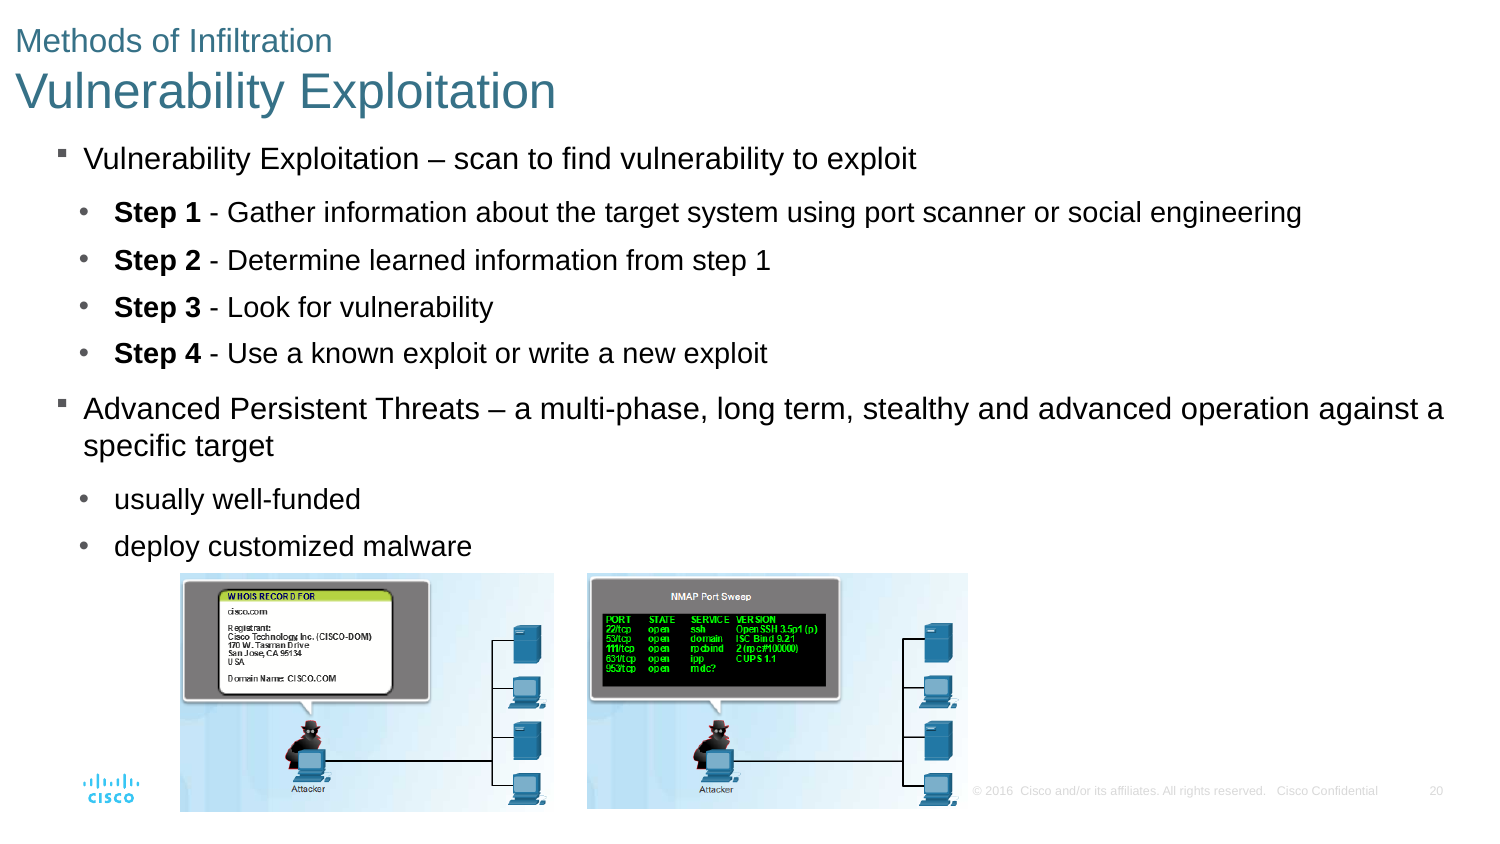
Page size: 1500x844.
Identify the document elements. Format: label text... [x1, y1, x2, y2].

picture [587, 573, 969, 810]
title Methods of Infiltration Vulnerability Exploitation [0, 6, 1500, 131]
list Vulnerability Exploitation – scan to find vulnerability to exploit Step 1 - Gather information about the target system using port scanner or social engineering Step 2 - Determine learned information from step 1 Step 3 - Look for vulnerability Step 4 - Use a known exploit or write a new exploit Advanced Persistent Threats – a multi-phase, long term, stealthy and advanced operation against a specific target usually well-funded deploy customized malware [40, 131, 1494, 574]
picture [180, 573, 554, 812]
